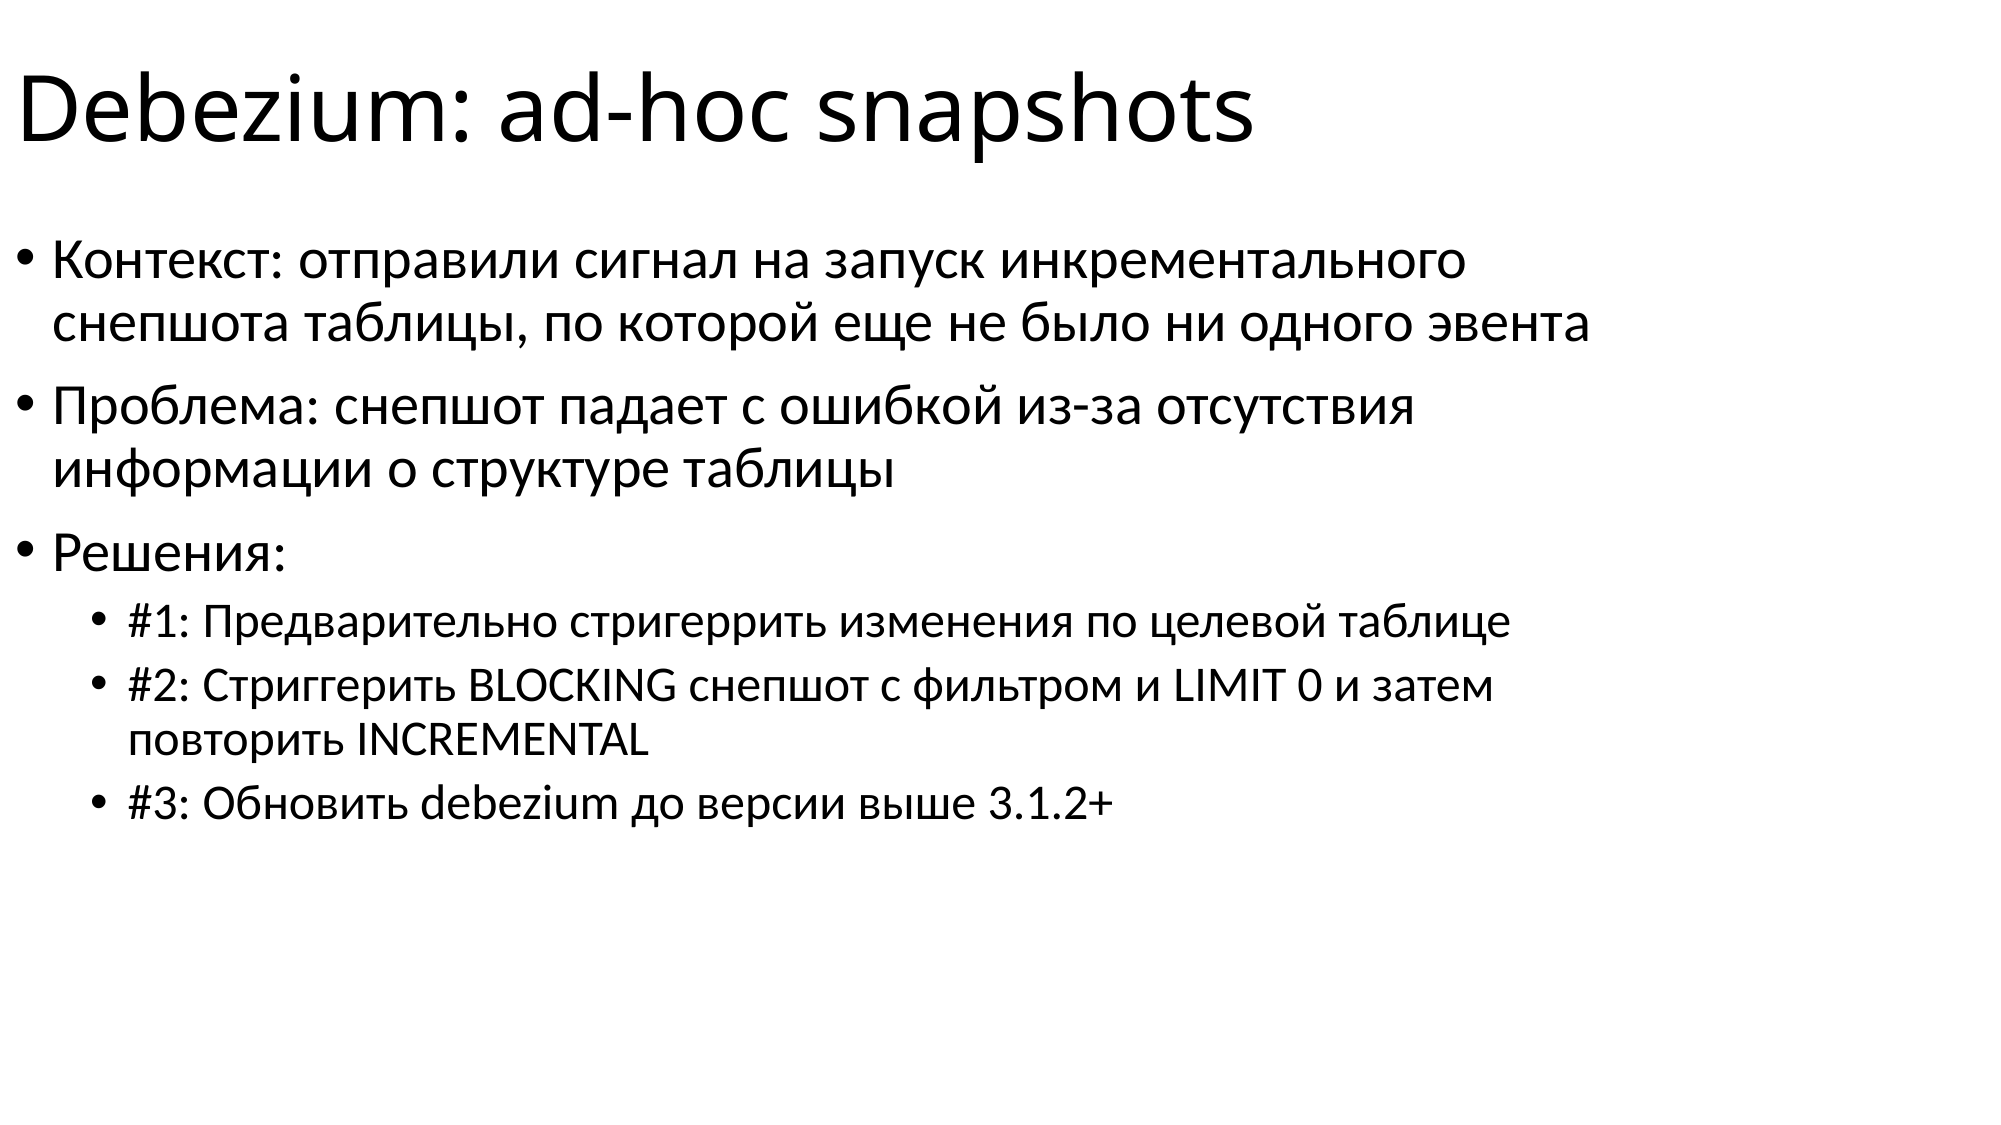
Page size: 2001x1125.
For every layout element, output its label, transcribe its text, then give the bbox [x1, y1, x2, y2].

list Контекст: отправили сигнал на запуск инкрементального снепшота таблицы, по которой еще не было ни одного эвента Проблема: снепшот падает с ошибкой из-за отсутствия информации о структуре таблицы Решения: #1: Предварительно стригеррить изменения по целевой таблице #2: Стриггерить BLOCKING снепшот с фильтром и LIMIT 0 и затем повторить INCREMENTAL #3: Обновить debezium до версии выше 3.1.2+ [0, 220, 1725, 935]
title Debezium: ad-hoc snapshots [0, 3, 1725, 220]
